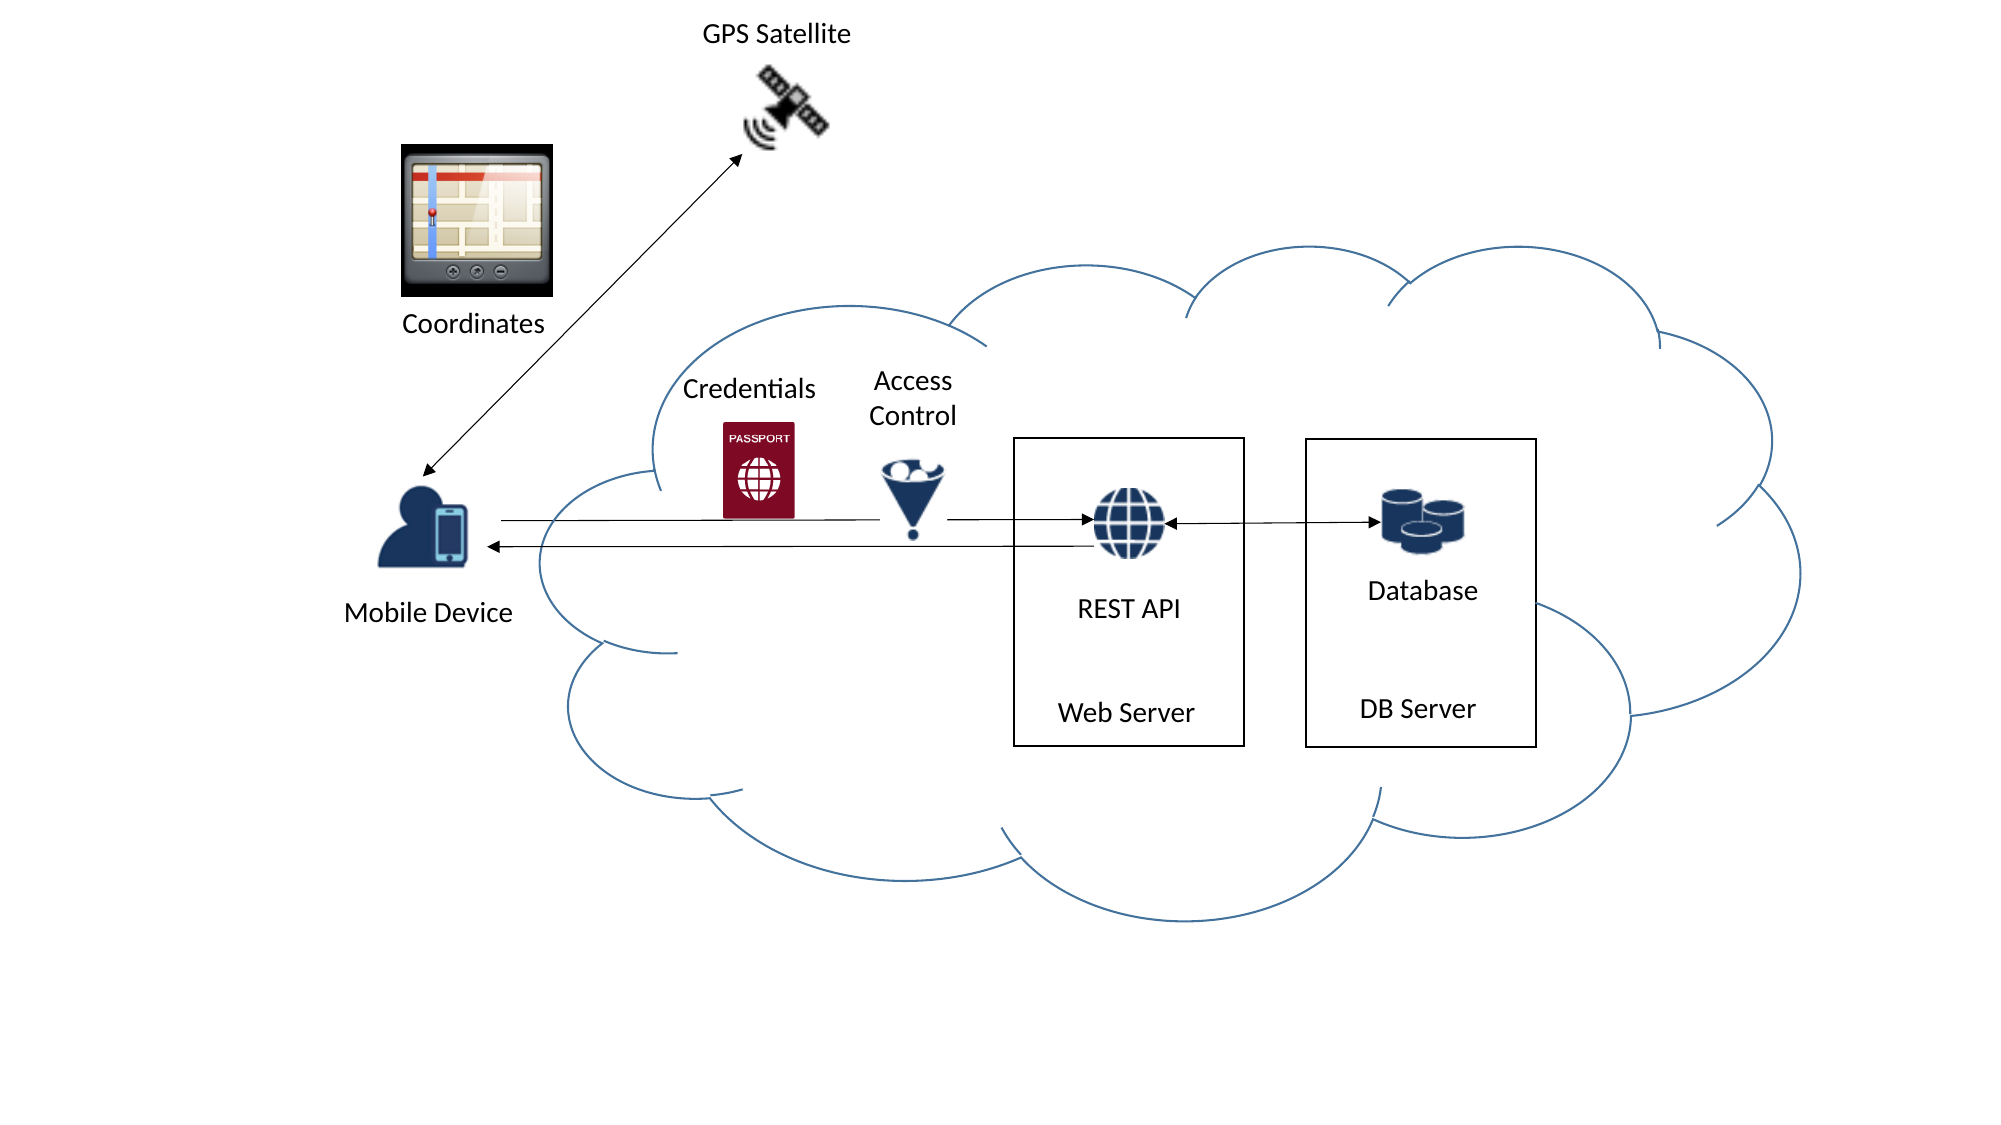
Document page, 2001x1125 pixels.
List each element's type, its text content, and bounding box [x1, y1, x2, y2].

text_box Credentials [743, 361, 881, 412]
picture [723, 422, 795, 519]
text_box Access Control [822, 354, 1004, 439]
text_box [1332, 488, 1515, 615]
picture [880, 454, 947, 541]
picture [742, 63, 833, 154]
text_box GPS Satellite [687, 6, 888, 57]
text_box [566, 245, 1802, 923]
text_box Coordinates [387, 297, 422, 347]
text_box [1038, 488, 1220, 633]
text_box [422, 153, 743, 477]
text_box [282, 476, 575, 637]
picture [401, 144, 553, 297]
